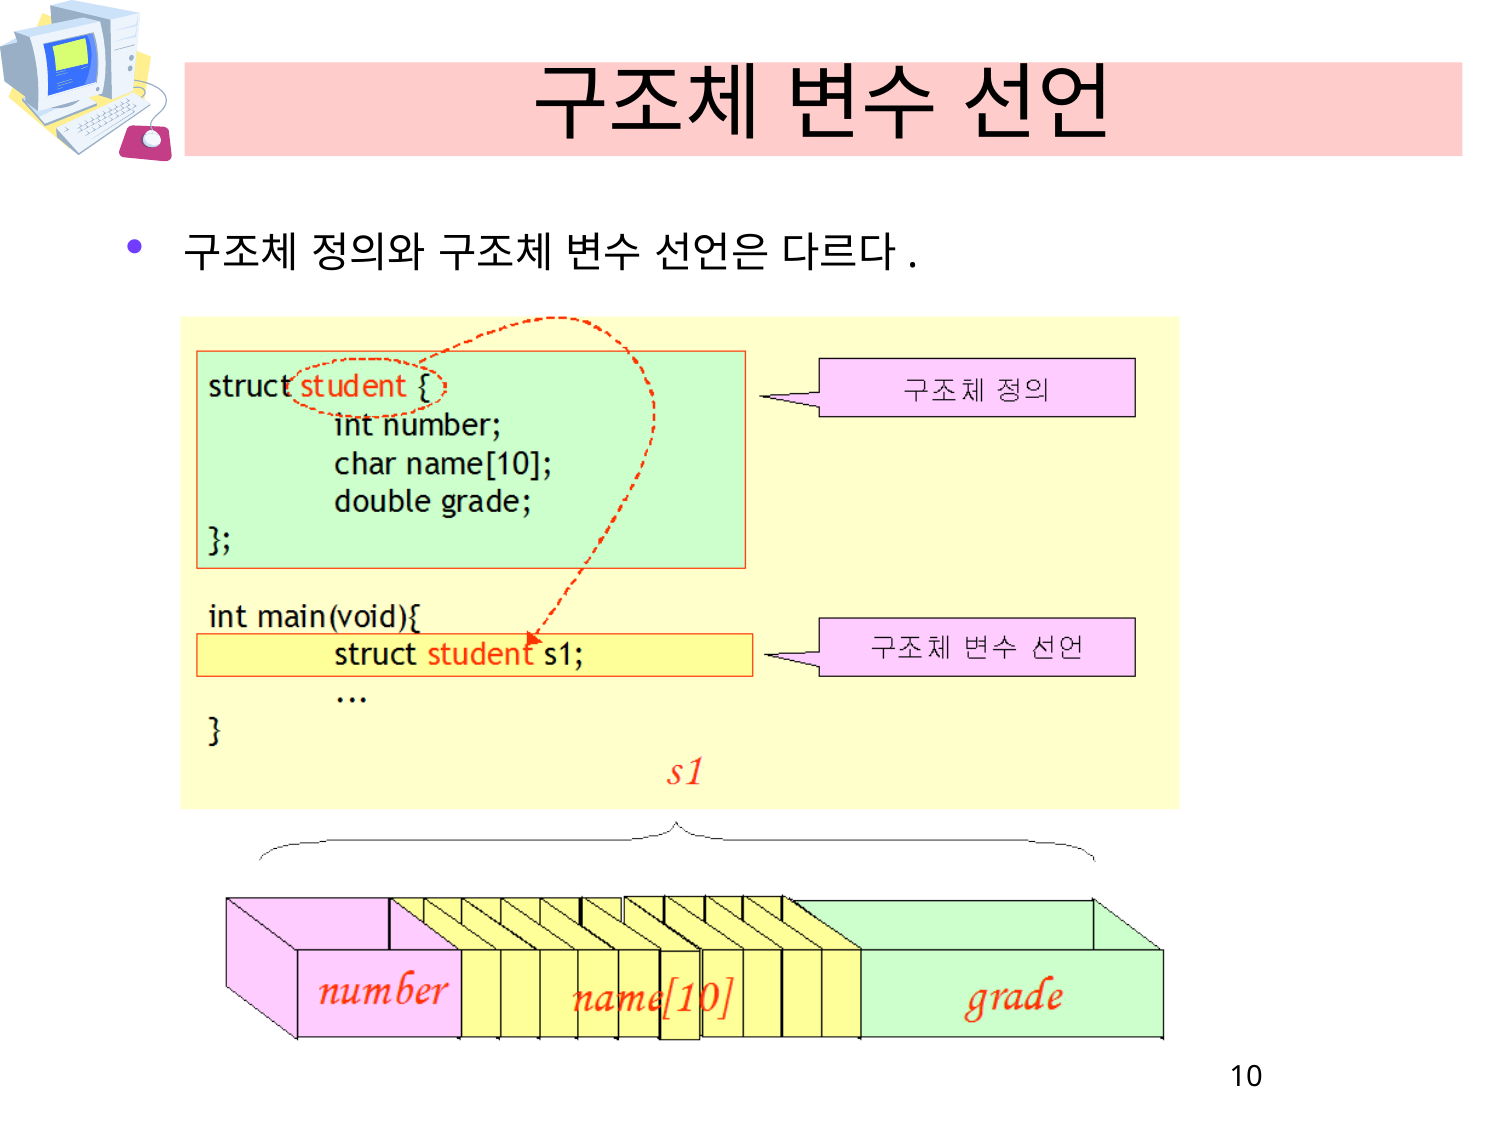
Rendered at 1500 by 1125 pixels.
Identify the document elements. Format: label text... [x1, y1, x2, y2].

picture [170, 290, 1205, 1052]
slide_number 10 [965, 1050, 1278, 1125]
title 구조체 변수 선언 [184, 62, 1463, 157]
list 구조체 정의와 구조체 변수 선언은 다르다. [112, 218, 1460, 900]
